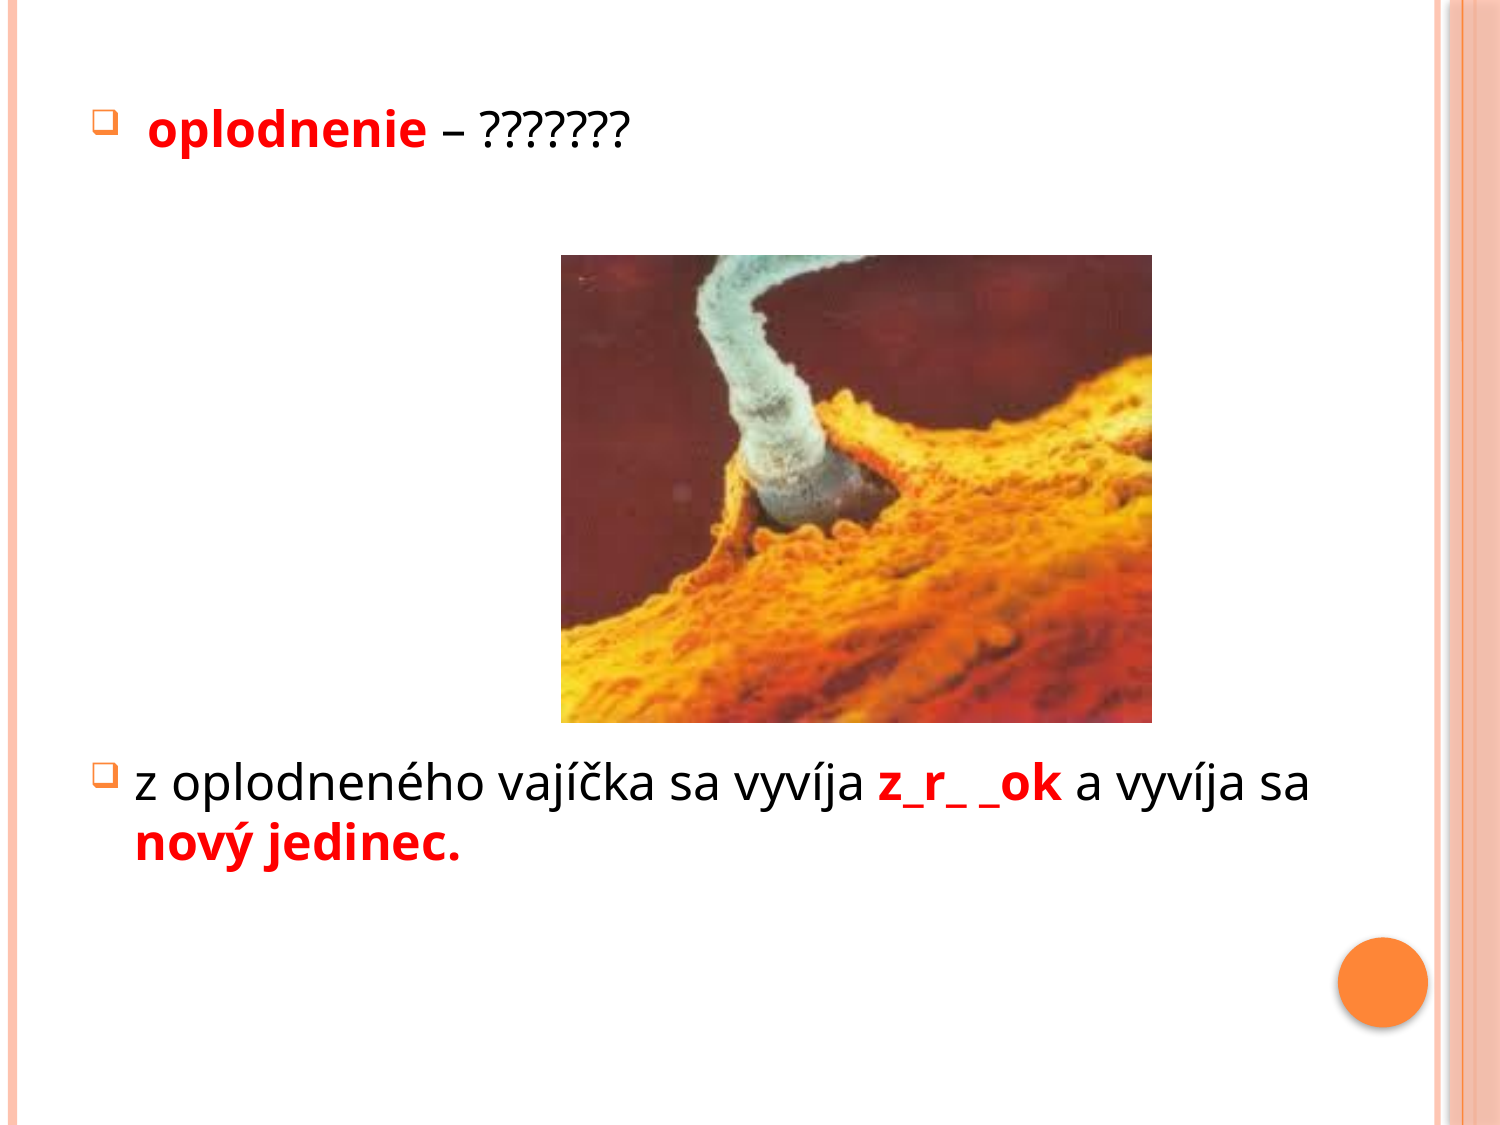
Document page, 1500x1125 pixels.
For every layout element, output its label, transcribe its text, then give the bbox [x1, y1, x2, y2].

list oplodnenie – ??????? z oplodneného vajíčka sa vyvíja z_r_ _ok a vyvíja sa nový jedinec. [75, 90, 1425, 1005]
picture [560, 254, 1153, 724]
